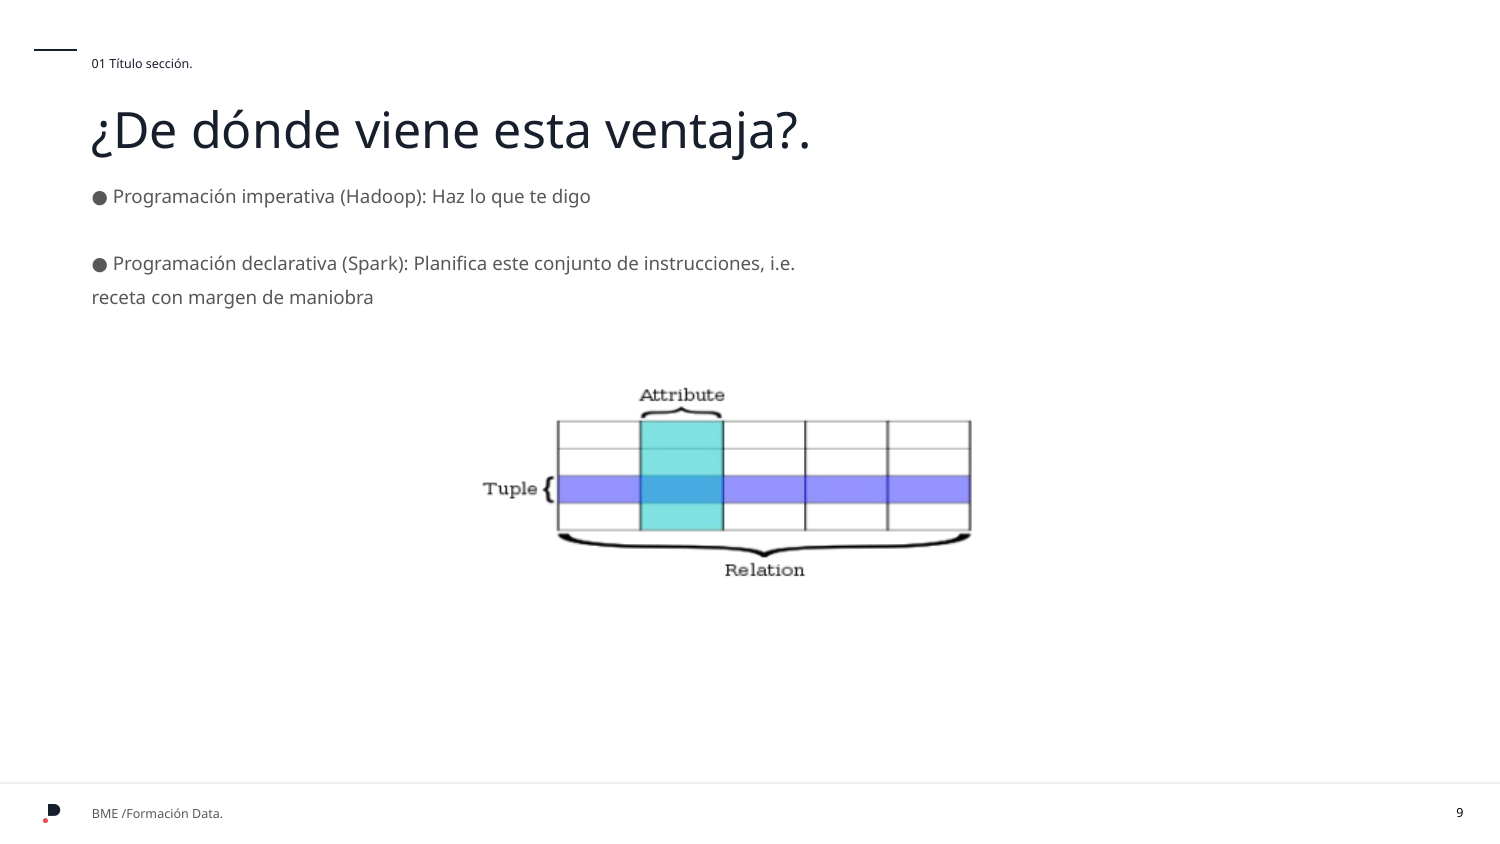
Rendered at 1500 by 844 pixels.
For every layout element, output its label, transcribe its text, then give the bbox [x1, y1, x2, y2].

list ● Programación imperativa (Hadoop): Haz lo que te digo ● Programación declarativa (Spark): Planifica este conjunto de instrucciones, i.e. receta con margen de maniobra [91, 173, 798, 632]
picture [43, 804, 61, 823]
text_box 01 Título sección. [91, 40, 210, 66]
text_box ¿De dónde viene esta ventaja?. [91, 98, 871, 160]
picture [470, 371, 1030, 589]
